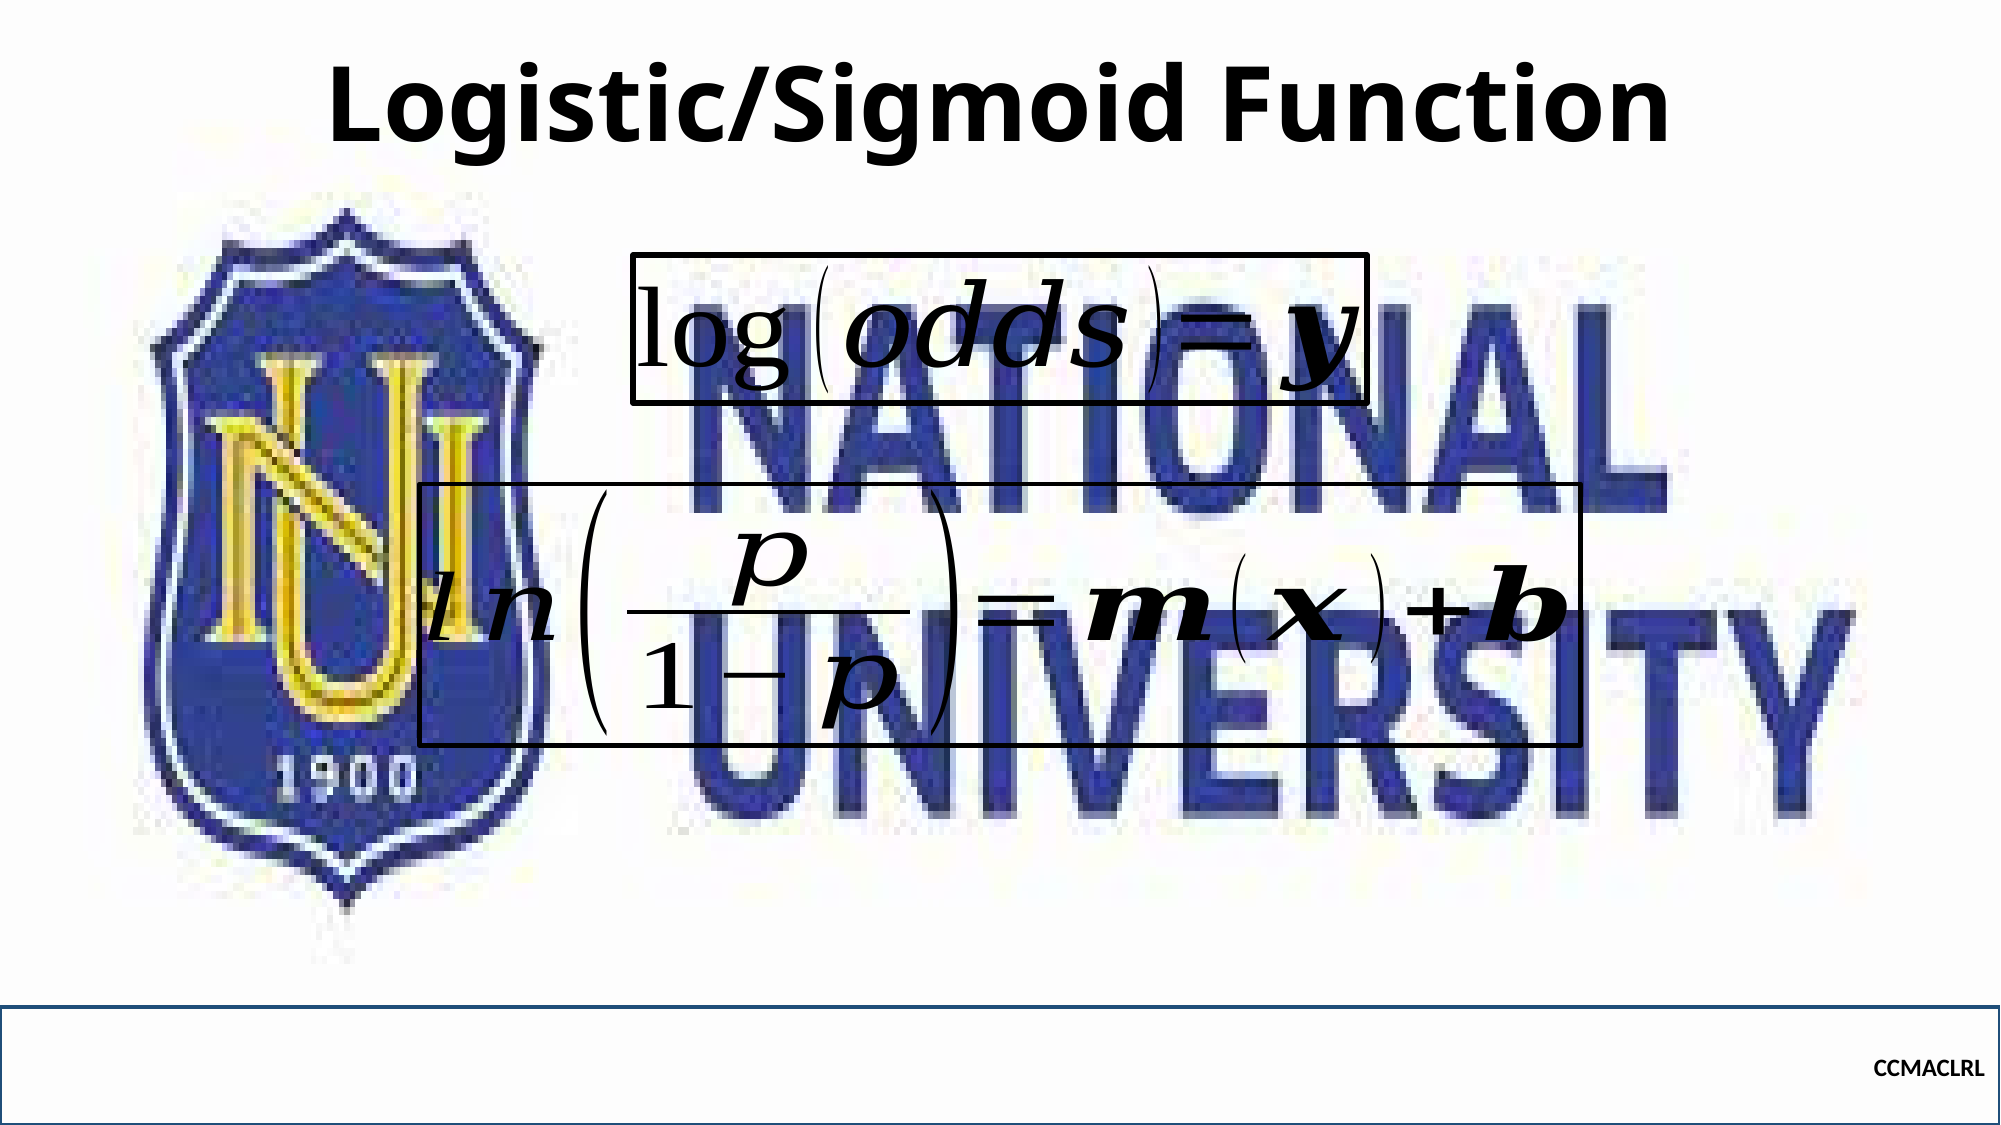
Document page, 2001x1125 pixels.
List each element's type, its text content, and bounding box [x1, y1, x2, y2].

title Logistic/Sigmoid Function [75, 53, 1925, 172]
picture [0, 0, 2000, 1007]
footer CCMACLRL [0, 1007, 2000, 1125]
